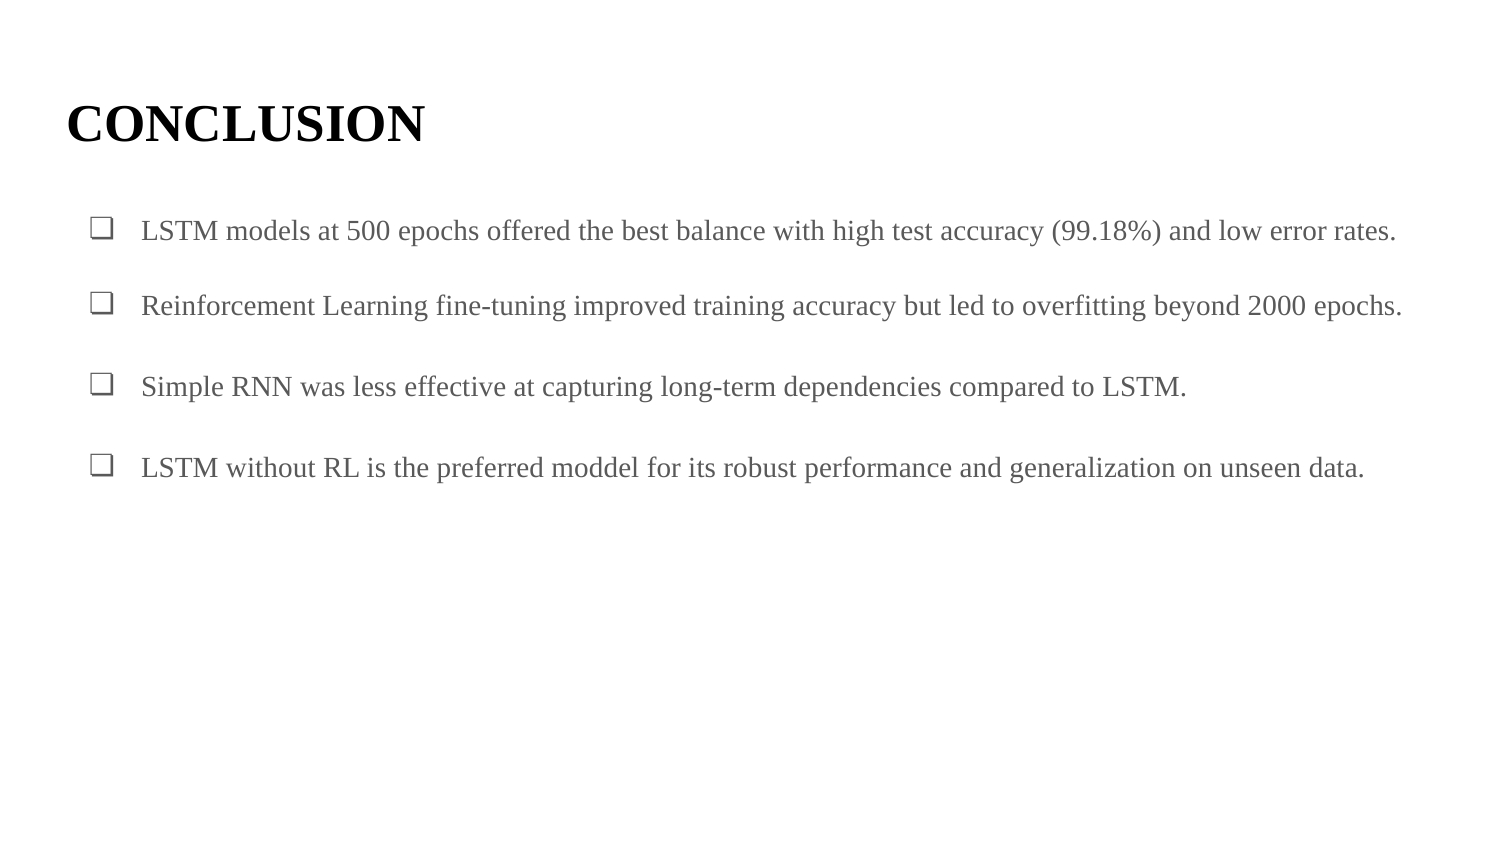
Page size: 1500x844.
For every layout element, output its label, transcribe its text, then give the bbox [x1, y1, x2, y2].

title CONCLUSION [51, 72, 1449, 167]
list LSTM models at 500 epochs offered the best balance with high test accuracy (99.18%) and low error rates. Reinforcement Learning fine-tuning improved training accuracy but led to overfitting beyond 2000 epochs. Simple RNN was less effective at capturing long-term dependencies compared to LSTM. LSTM without RL is the preferred moddel for its robust performance and generalization on unseen data. [51, 190, 1449, 752]
